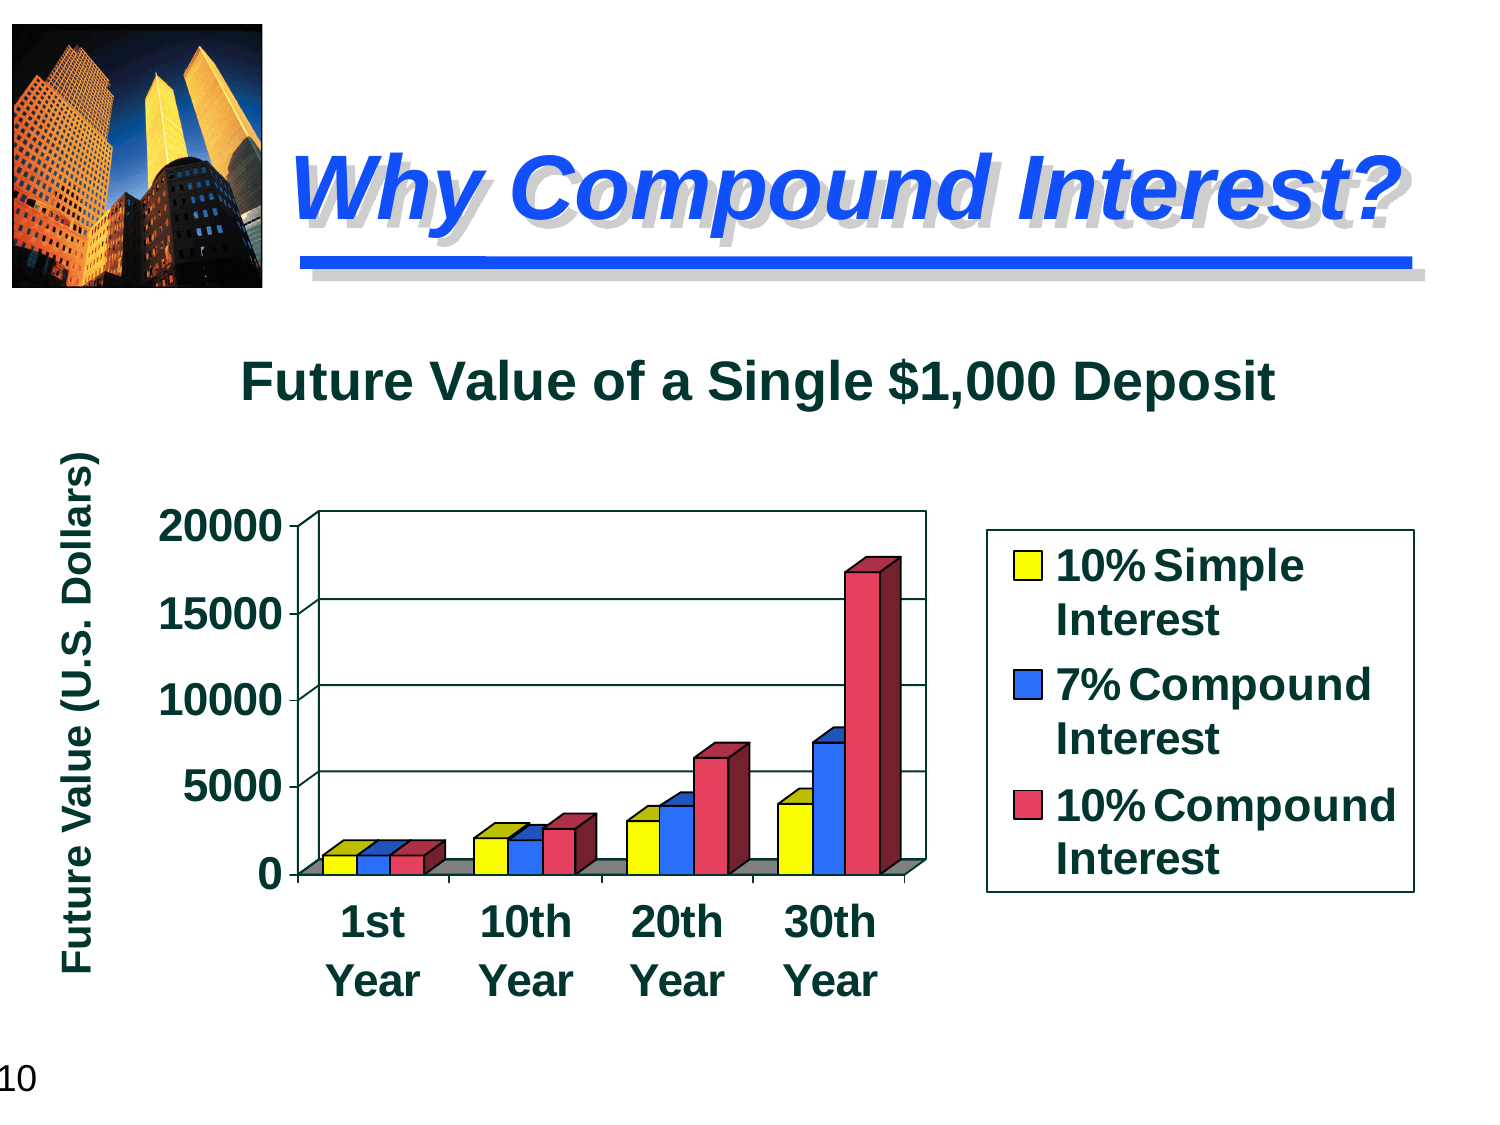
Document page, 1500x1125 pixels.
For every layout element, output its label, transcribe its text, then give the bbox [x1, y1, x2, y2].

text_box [37, 307, 1481, 1055]
title Why Compound Interest? [275, 78, 1425, 288]
picture [12, 24, 263, 288]
